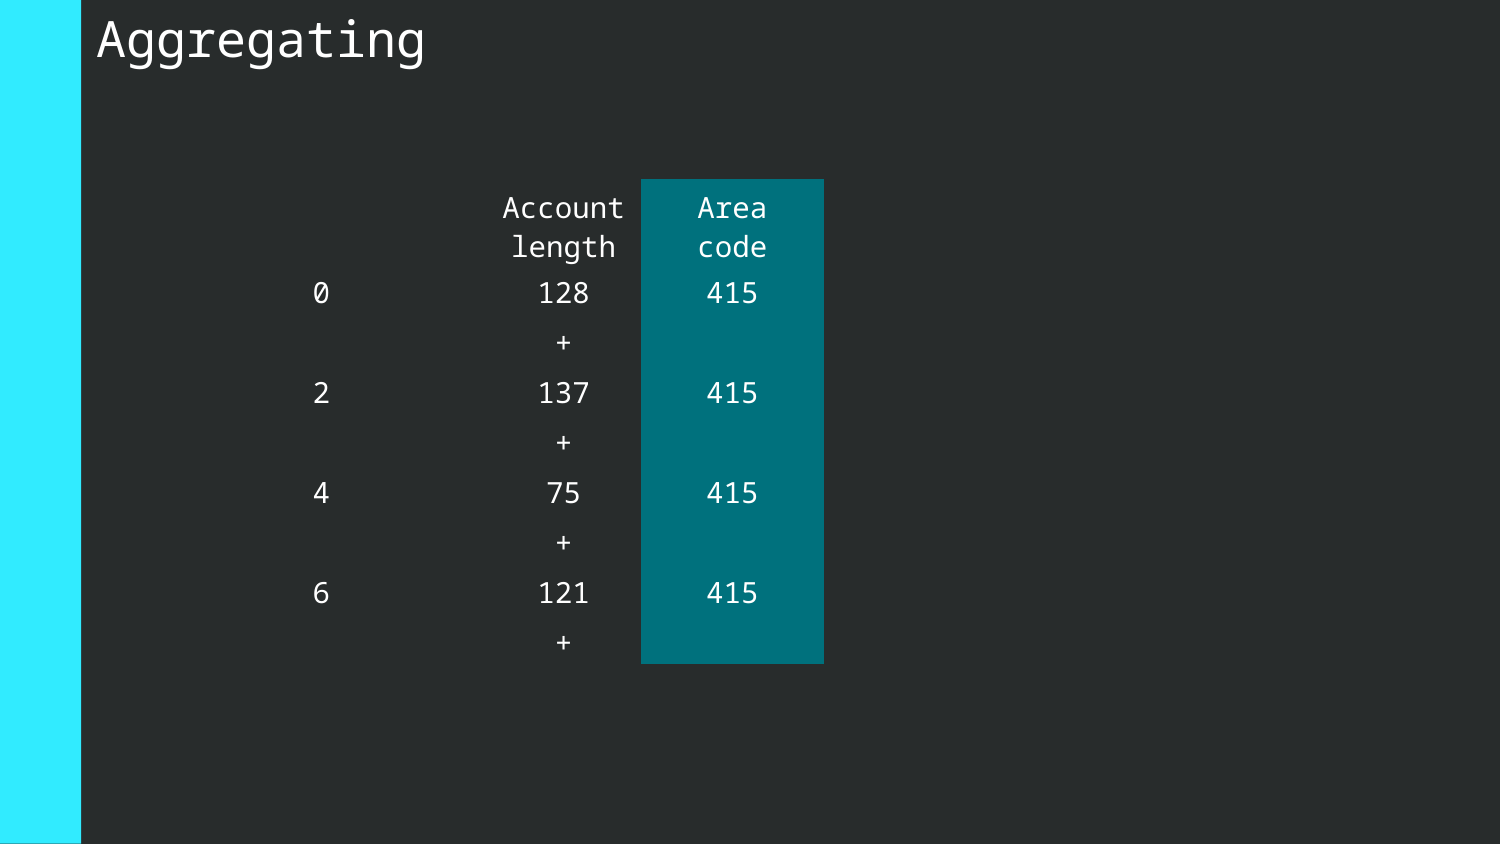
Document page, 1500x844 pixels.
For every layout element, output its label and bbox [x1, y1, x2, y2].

text_box [0, 0, 1500, 844]
